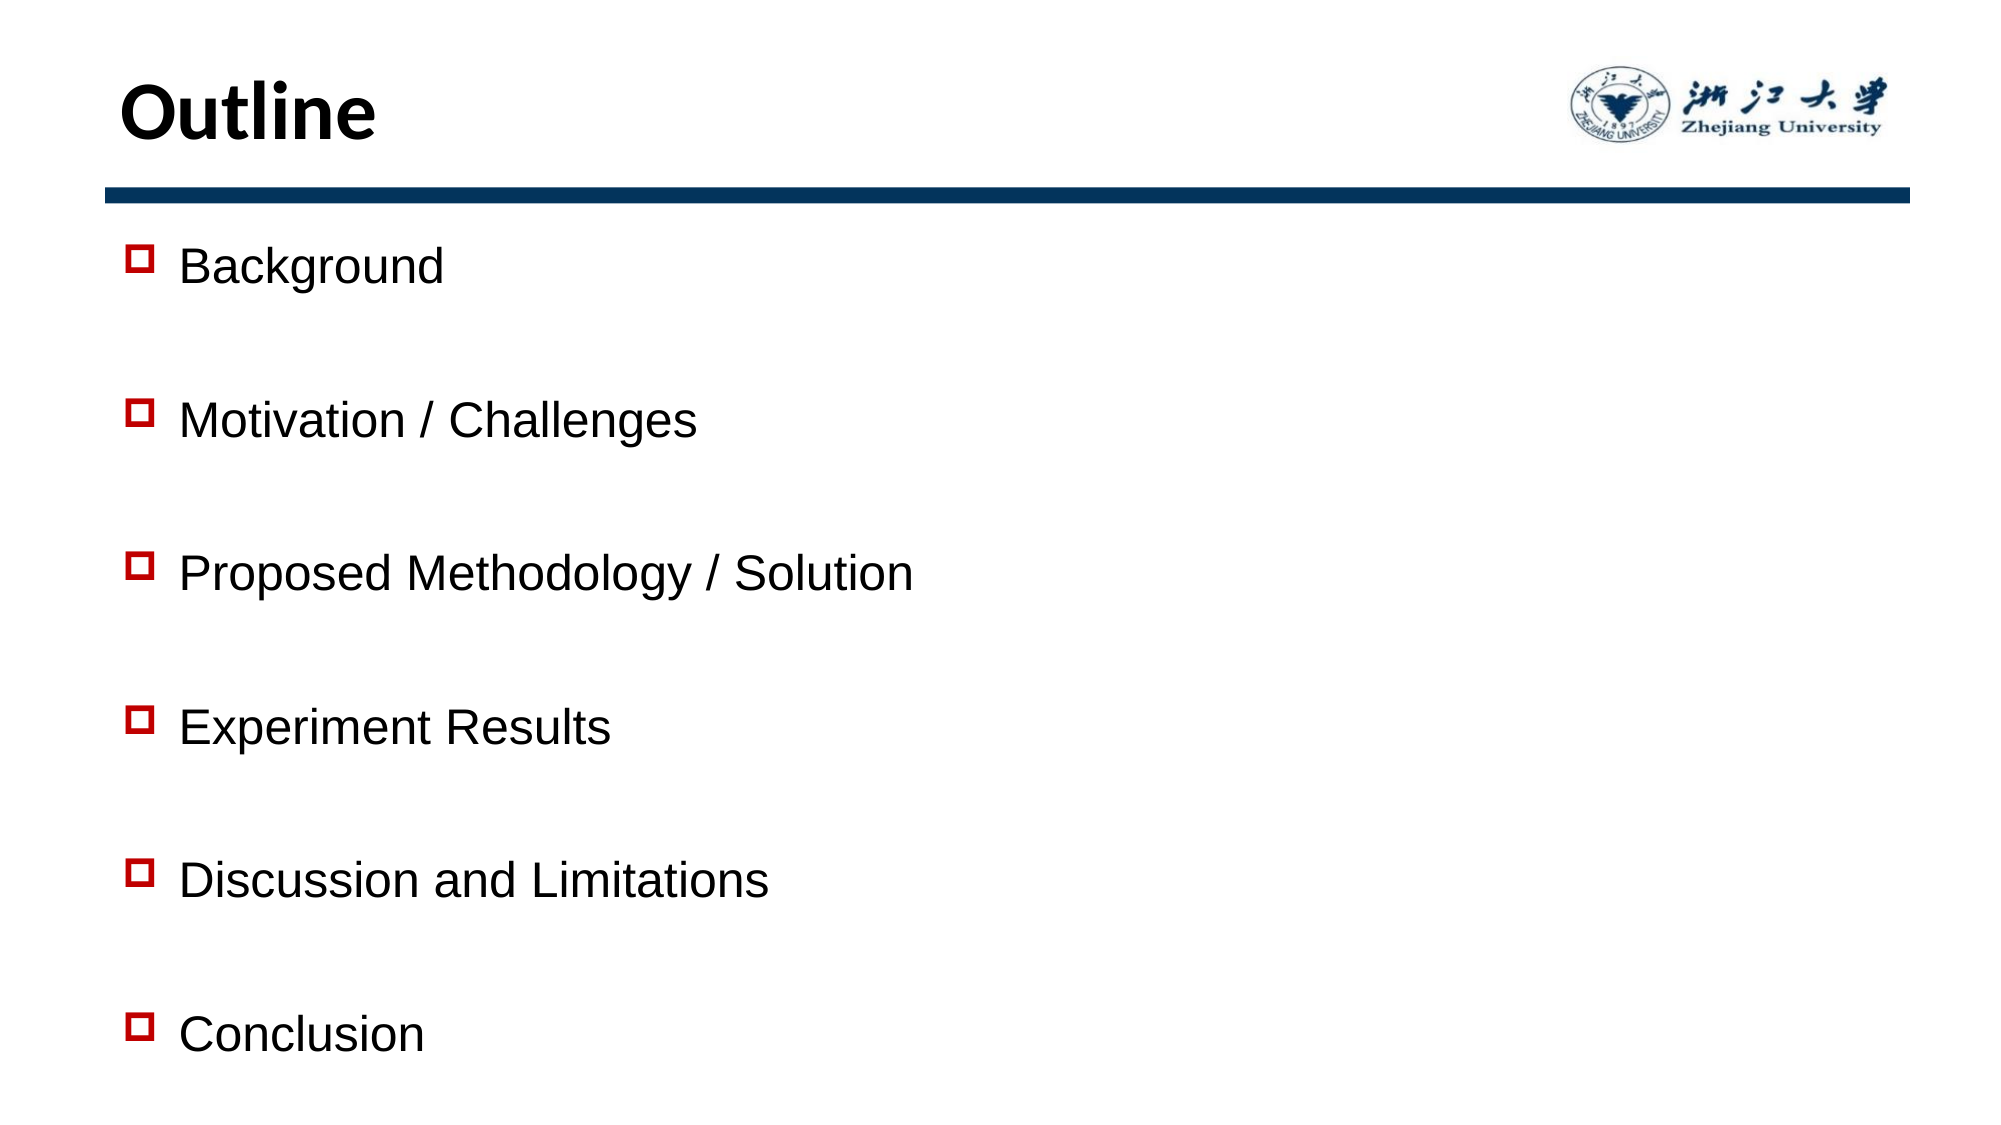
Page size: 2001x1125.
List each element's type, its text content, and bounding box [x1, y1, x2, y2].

list Background Motivation / Challenges Proposed Methodology / Solution Experiment Results Discussion and Limitations Conclusion [105, 232, 1910, 1014]
title Outline [105, 7, 2000, 165]
